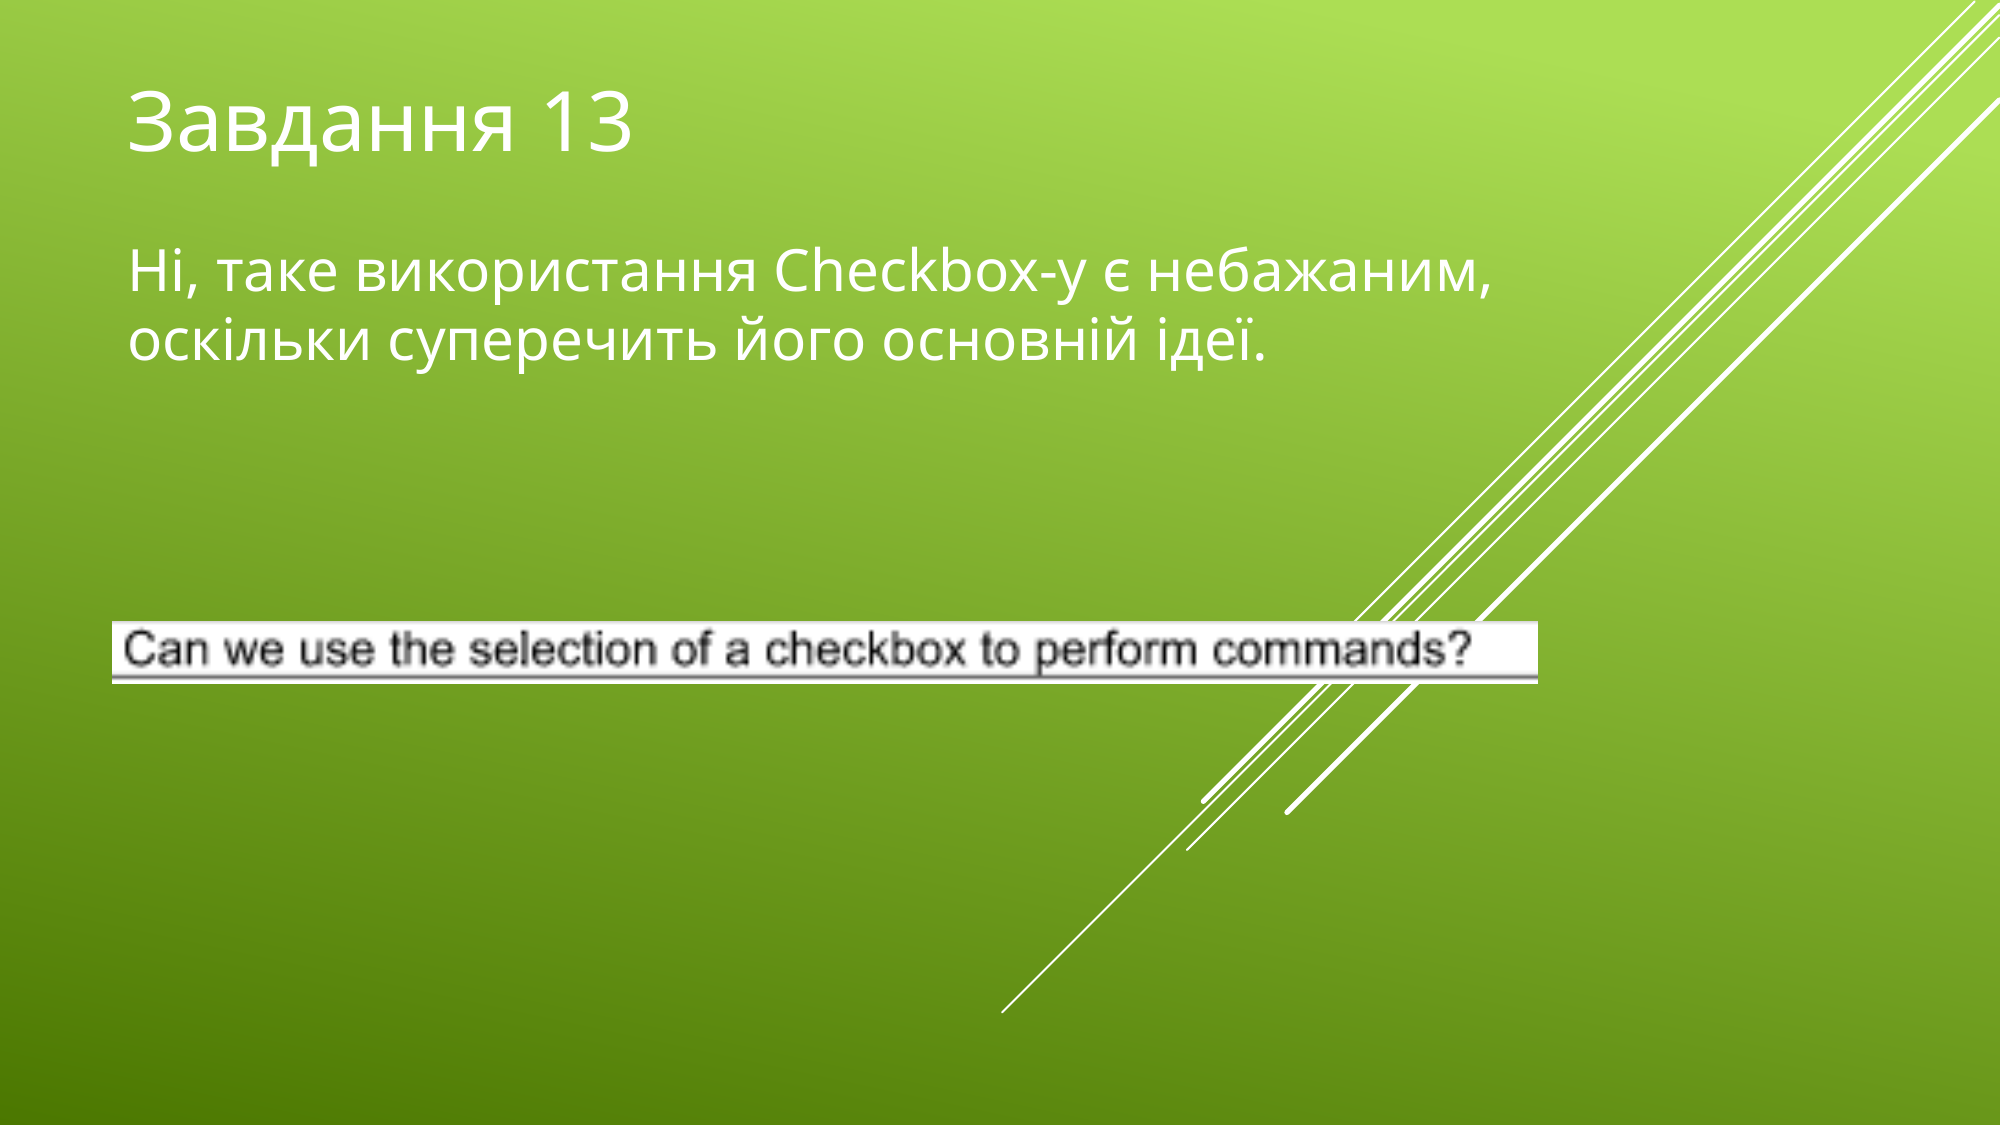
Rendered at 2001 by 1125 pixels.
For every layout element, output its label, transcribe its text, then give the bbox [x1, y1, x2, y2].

picture [111, 620, 1538, 684]
subtitle Ні, таке використання Checkbox-у є небажаним, оскільки суперечить його основній ідеї. [112, 225, 1510, 620]
text_box Завдання 13 [112, 60, 1163, 208]
